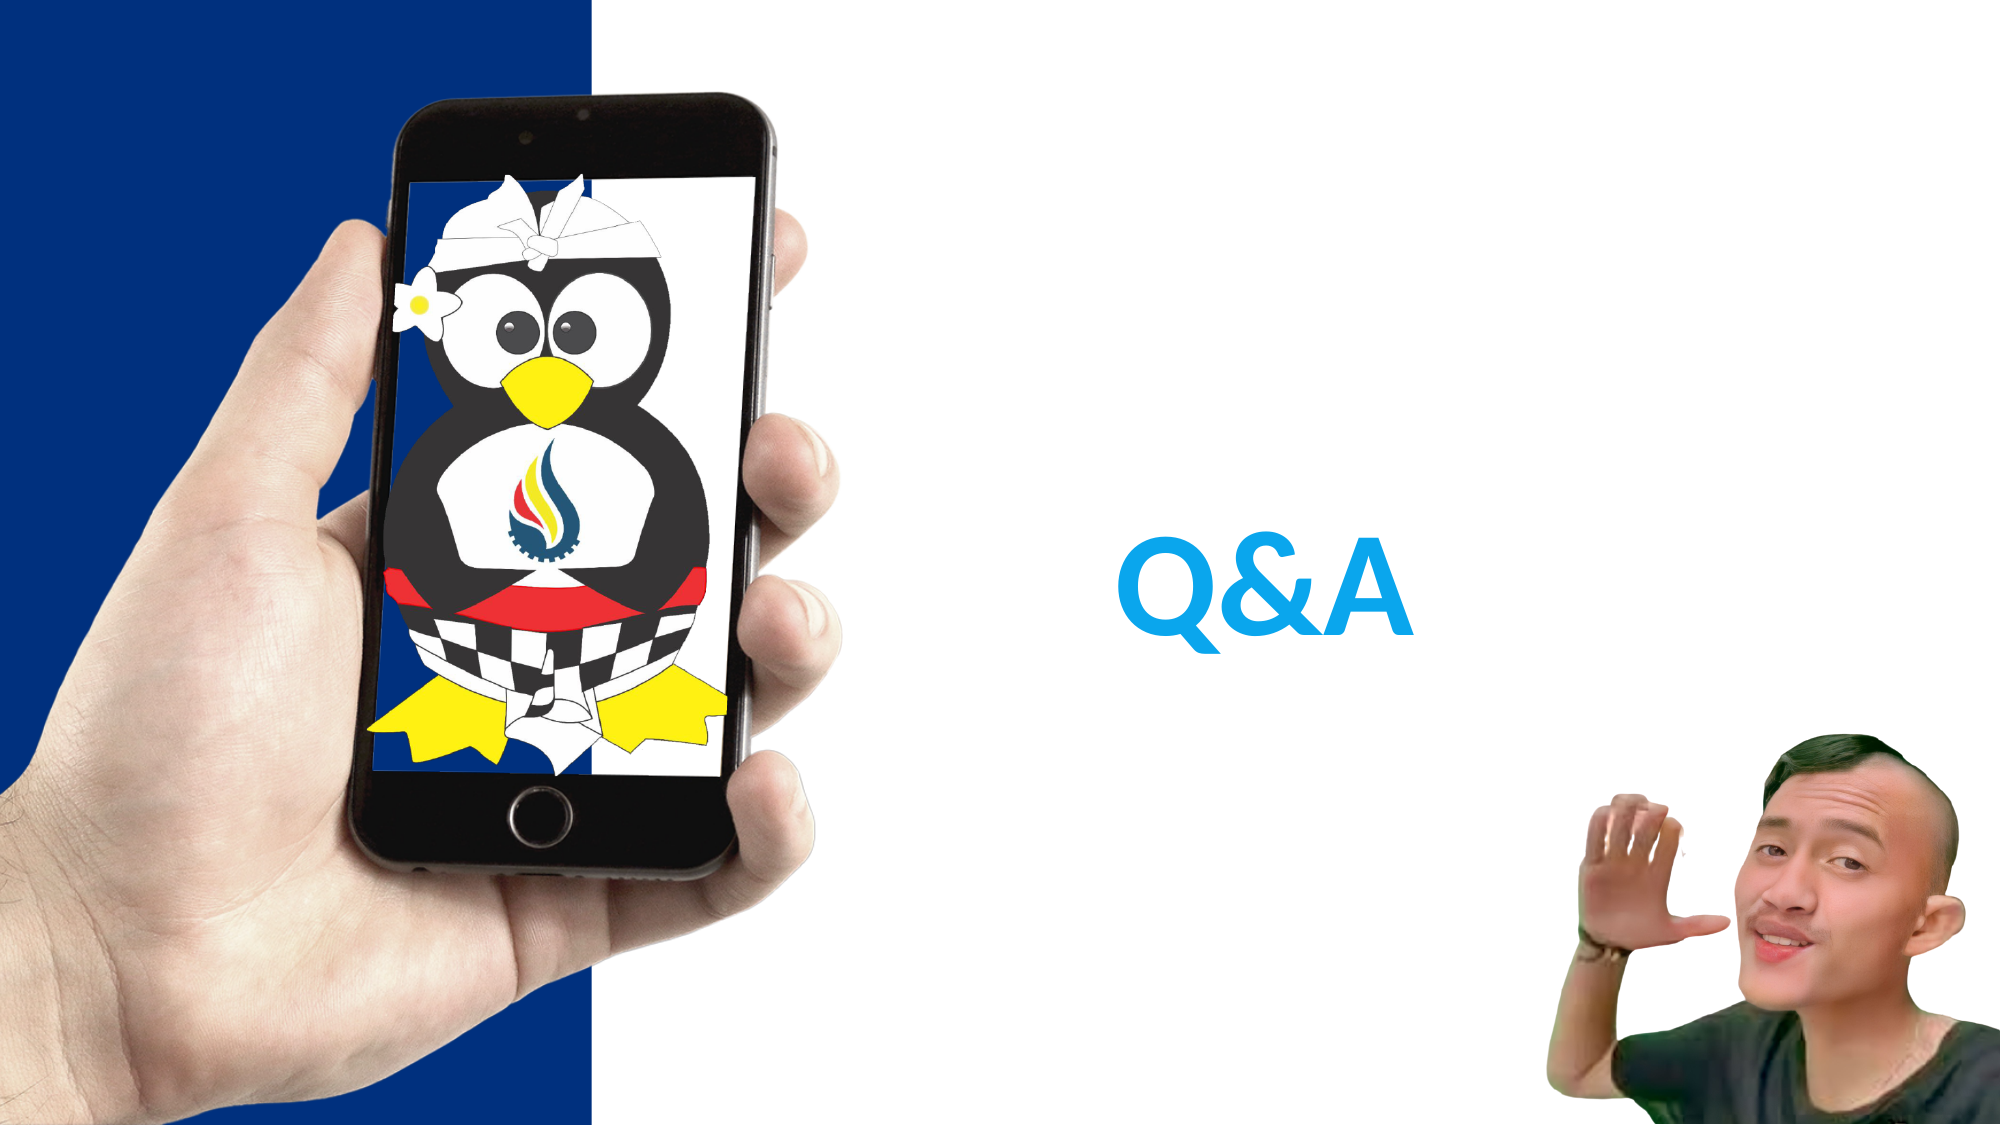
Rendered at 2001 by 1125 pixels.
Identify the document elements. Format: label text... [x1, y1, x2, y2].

picture [1536, 716, 2000, 1124]
picture [0, 90, 844, 1125]
text_box Q&A [1099, 459, 1509, 673]
